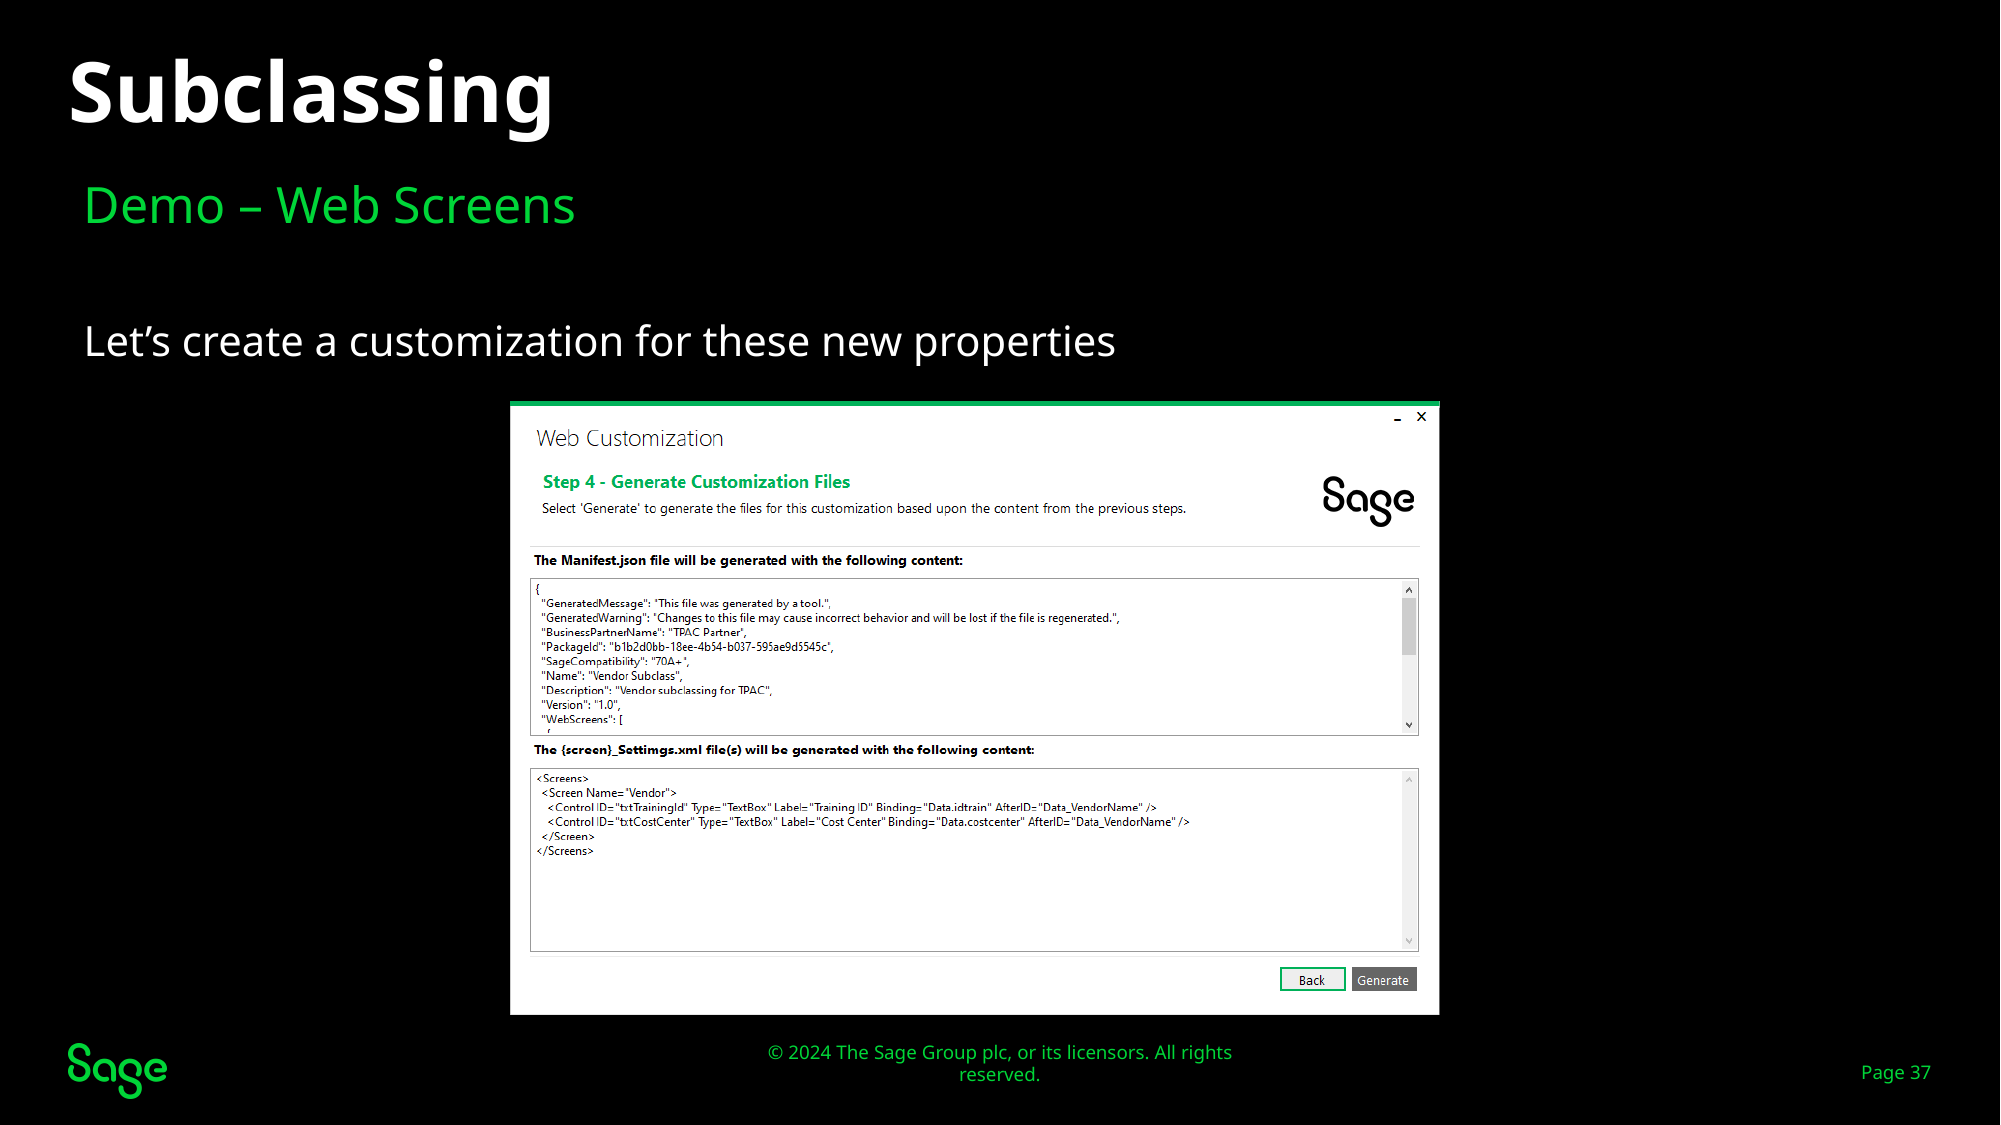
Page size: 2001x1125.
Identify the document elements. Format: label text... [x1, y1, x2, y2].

picture [510, 401, 1440, 1015]
slide_number Page 37 [1809, 1043, 1947, 1104]
text_box Let’s create a customization for these new properties [68, 307, 1231, 372]
picture [68, 1043, 167, 1099]
text_box Demo – Web Screens [68, 166, 696, 305]
text_box Subclassing [68, 50, 975, 149]
